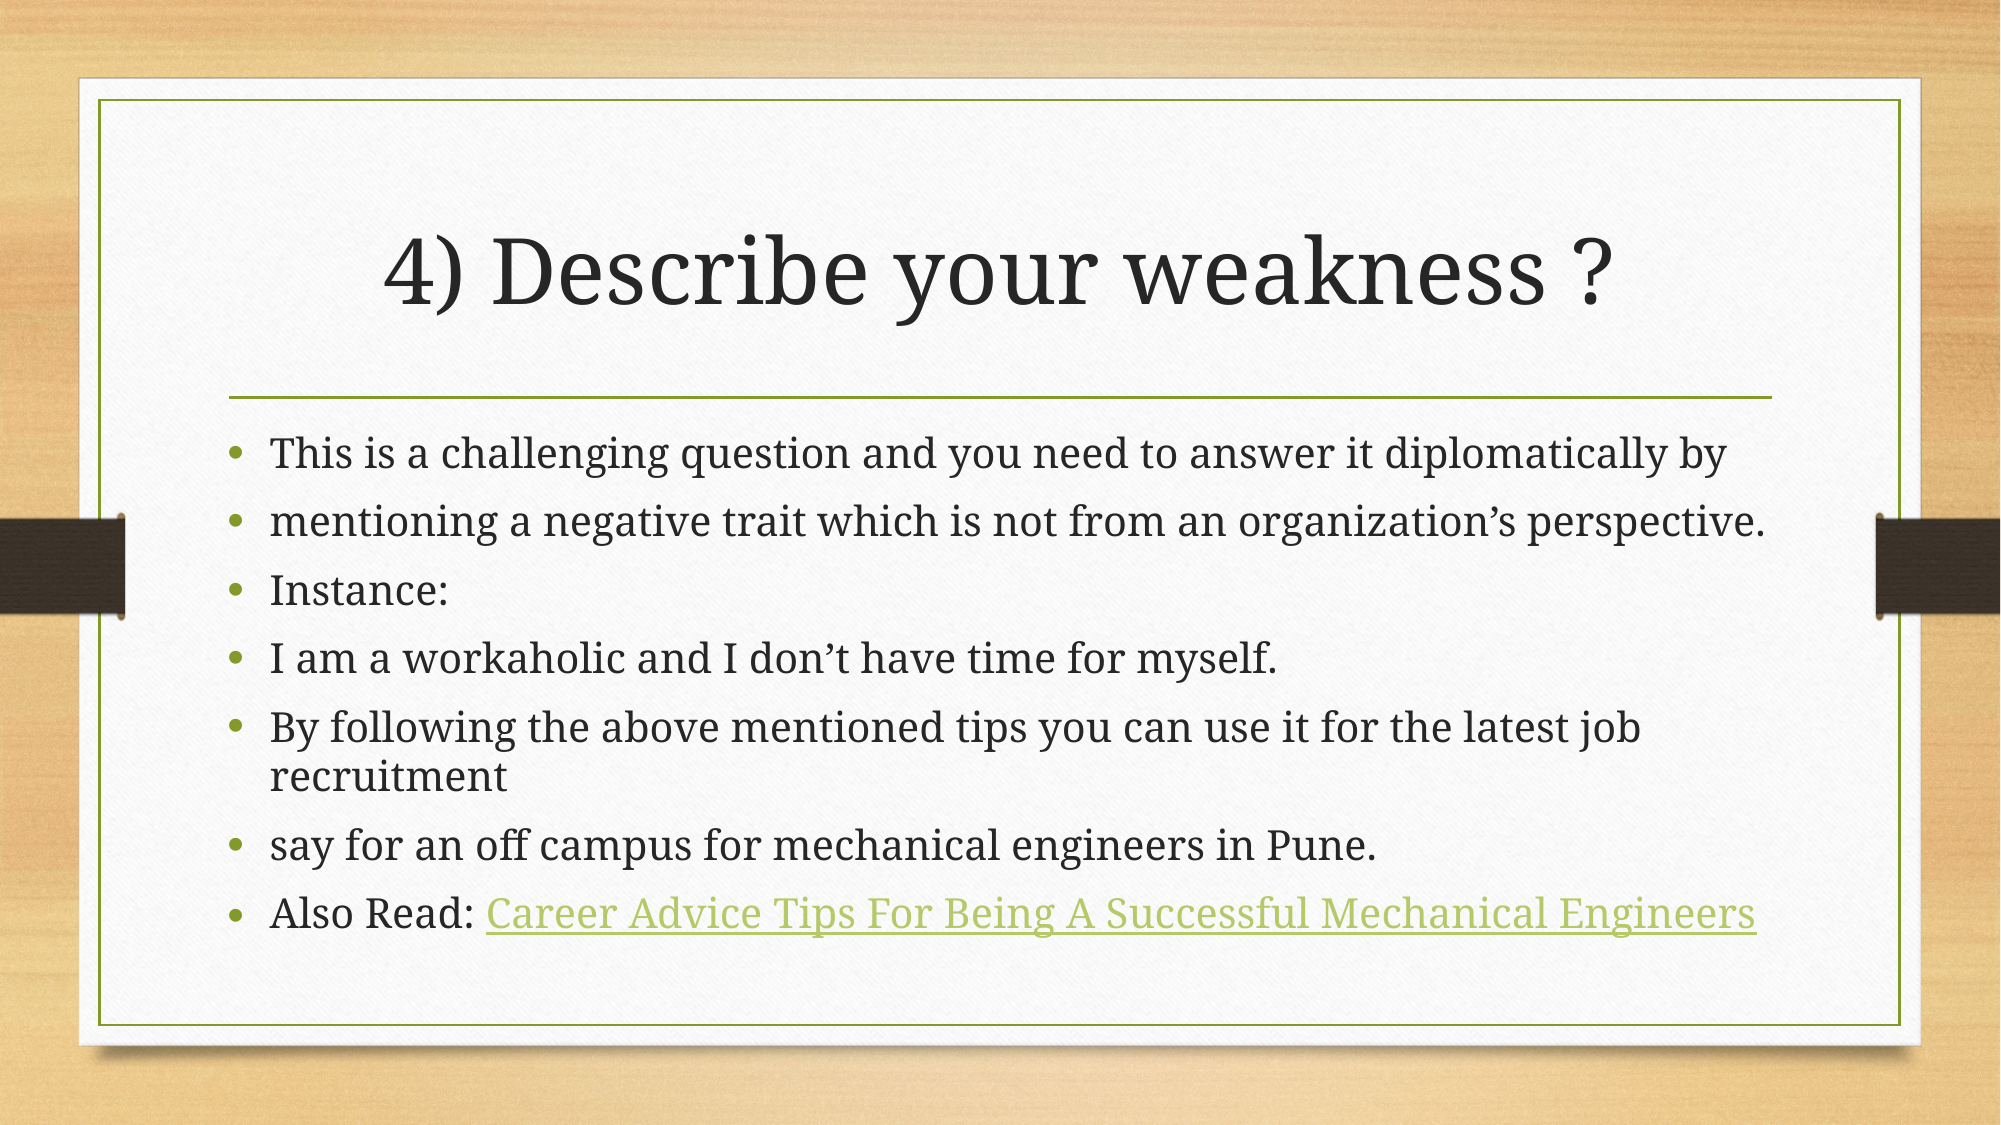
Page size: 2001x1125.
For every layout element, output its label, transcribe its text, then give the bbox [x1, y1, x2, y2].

picture [0, 0, 2001, 1125]
list This is a challenging question and you need to answer it diplomatically by mentioning a negative trait which is not from an organization’s perspective. Instance: I am a workaholic and I don’t have time for myself. By following the above mentioned tips you can use it for the latest job recruitment say for an off campus for mechanical engineers in Pune. Also Read: Career Advice Tips For Being A Successful Mechanical Engineers [212, 419, 1788, 964]
title 4) Describe your weakness ? [212, 161, 1788, 375]
